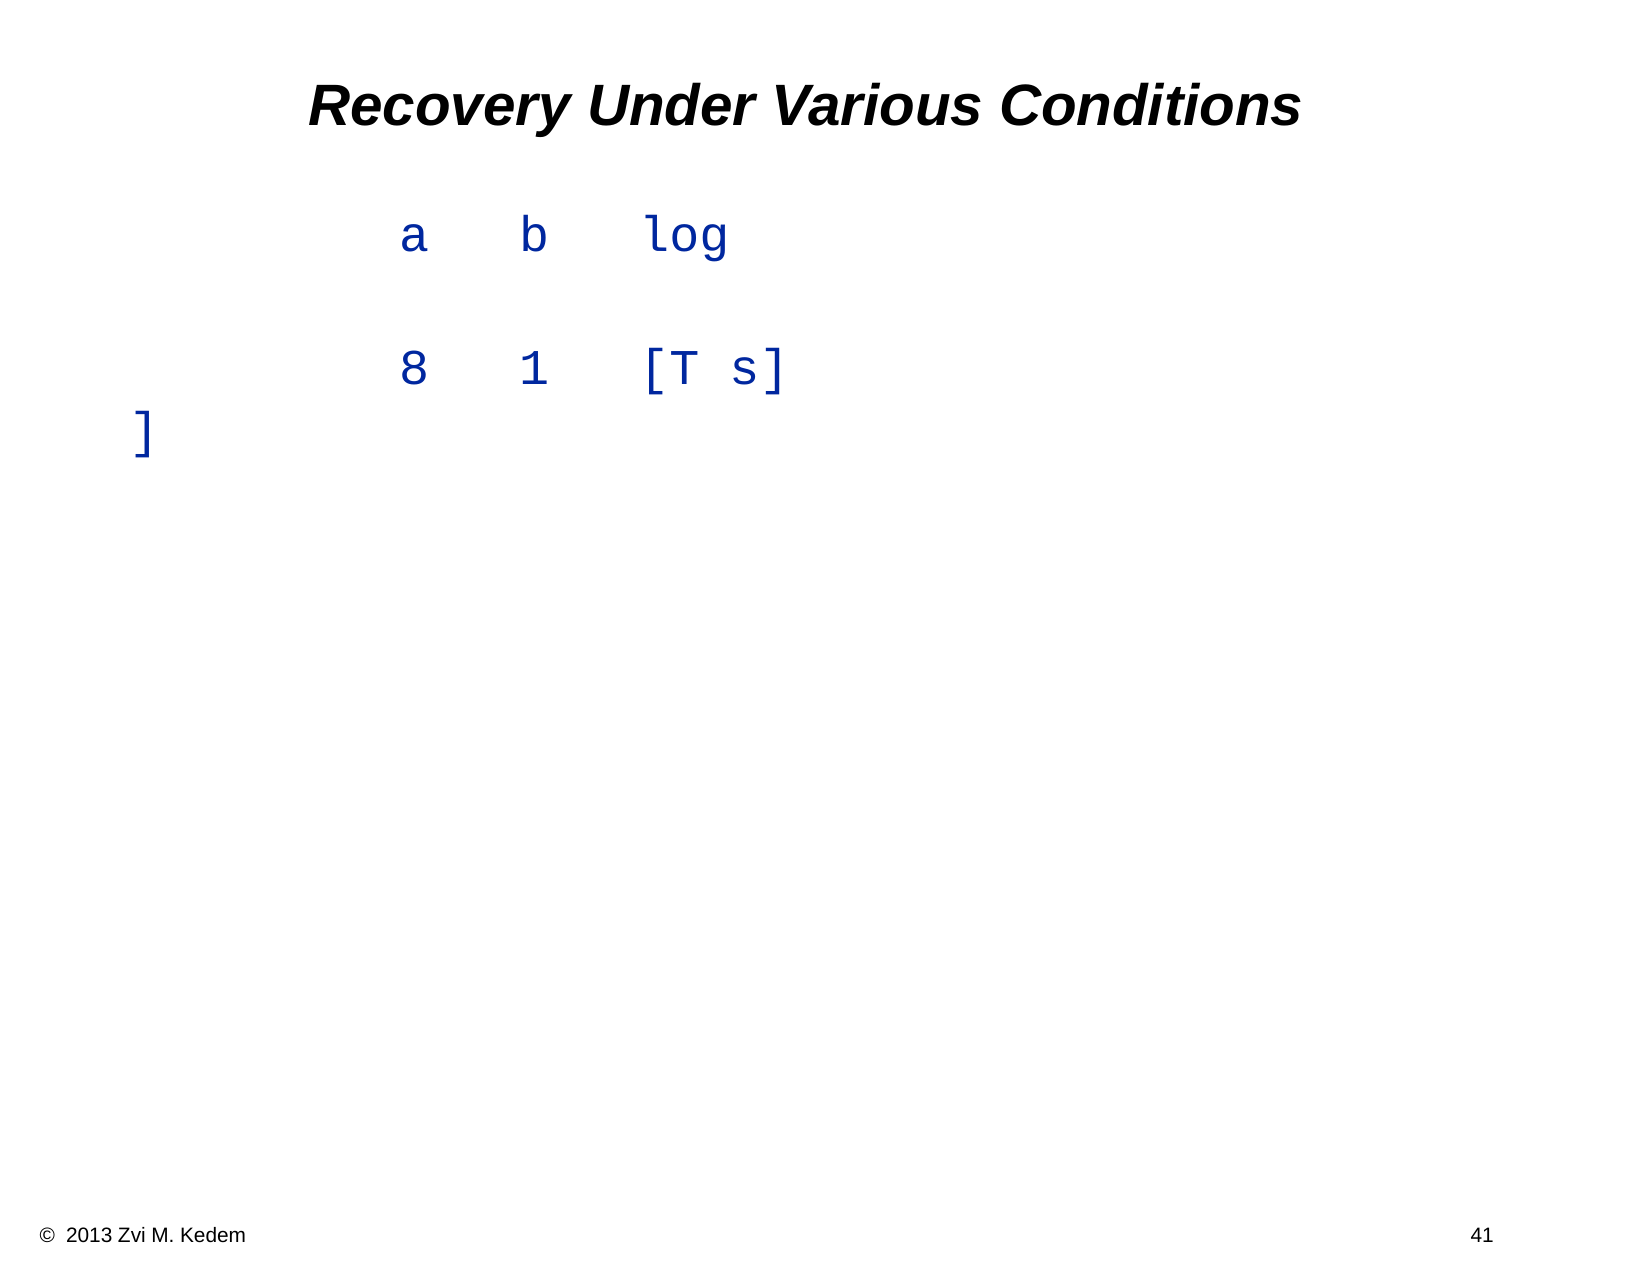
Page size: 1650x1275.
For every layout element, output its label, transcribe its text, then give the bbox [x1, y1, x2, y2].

title Recovery Under Various Conditions [111, 36, 1501, 176]
list a b log 8 1 [T s] ] [111, 199, 1538, 1201]
